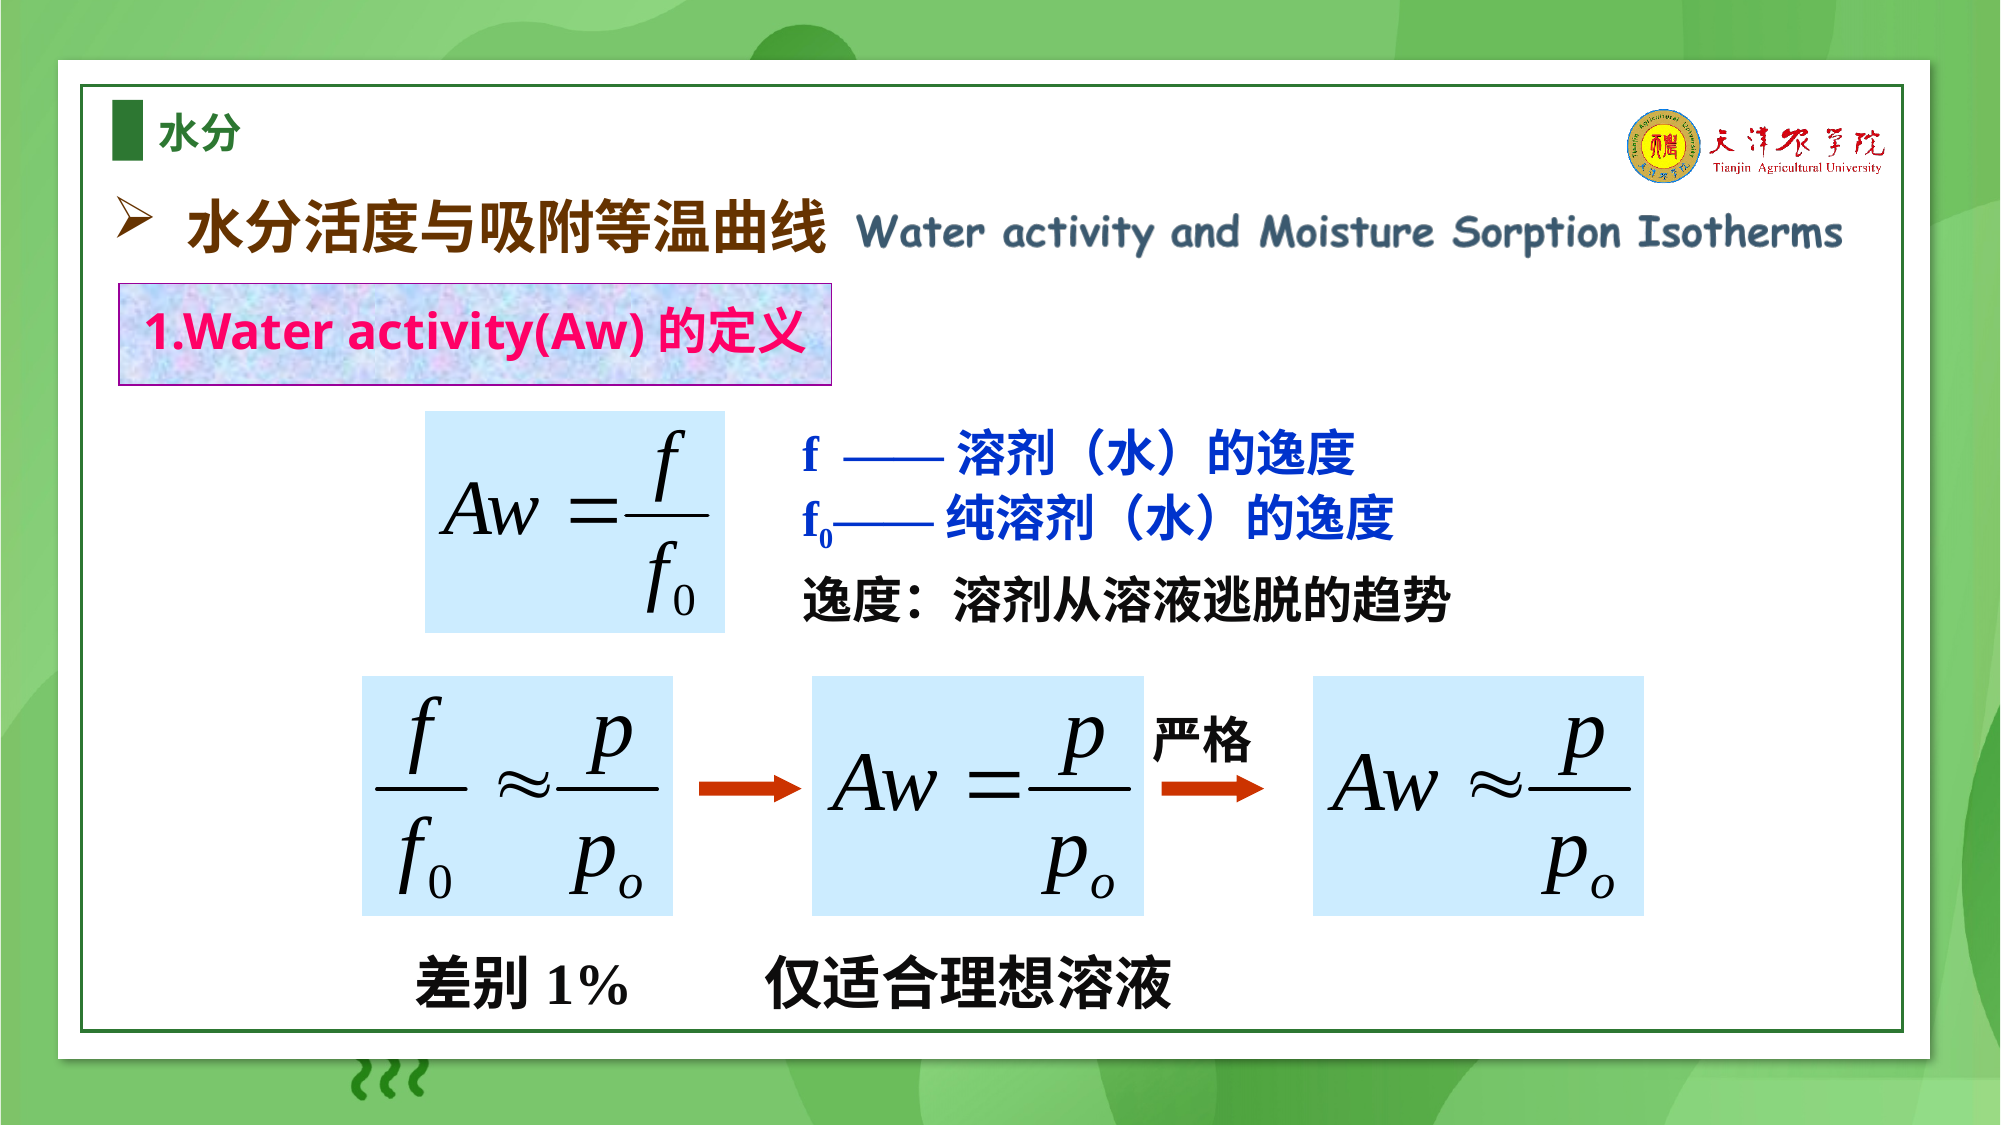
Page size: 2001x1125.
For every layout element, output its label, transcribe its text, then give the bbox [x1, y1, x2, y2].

text_box 严格 [1145, 701, 1275, 776]
text_box f ——溶剂（水）的逸度 f0——纯溶剂（水）的逸度 逸度：溶剂从溶液逃脱的趋势 [787, 413, 1500, 638]
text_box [812, 676, 1145, 917]
text_box 1.Water activity(Aw)的定义 [119, 283, 832, 386]
text_box 仅适合理想溶液 [749, 938, 1200, 1024]
text_box 水分活度与吸附等温曲线 [97, 182, 829, 267]
picture [3, 0, 2001, 1125]
text_box [699, 776, 800, 802]
text_box 差别1% [399, 938, 650, 1024]
text_box [1162, 776, 1263, 802]
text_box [362, 676, 673, 917]
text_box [112, 86, 1900, 198]
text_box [1312, 676, 1645, 917]
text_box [424, 410, 725, 633]
